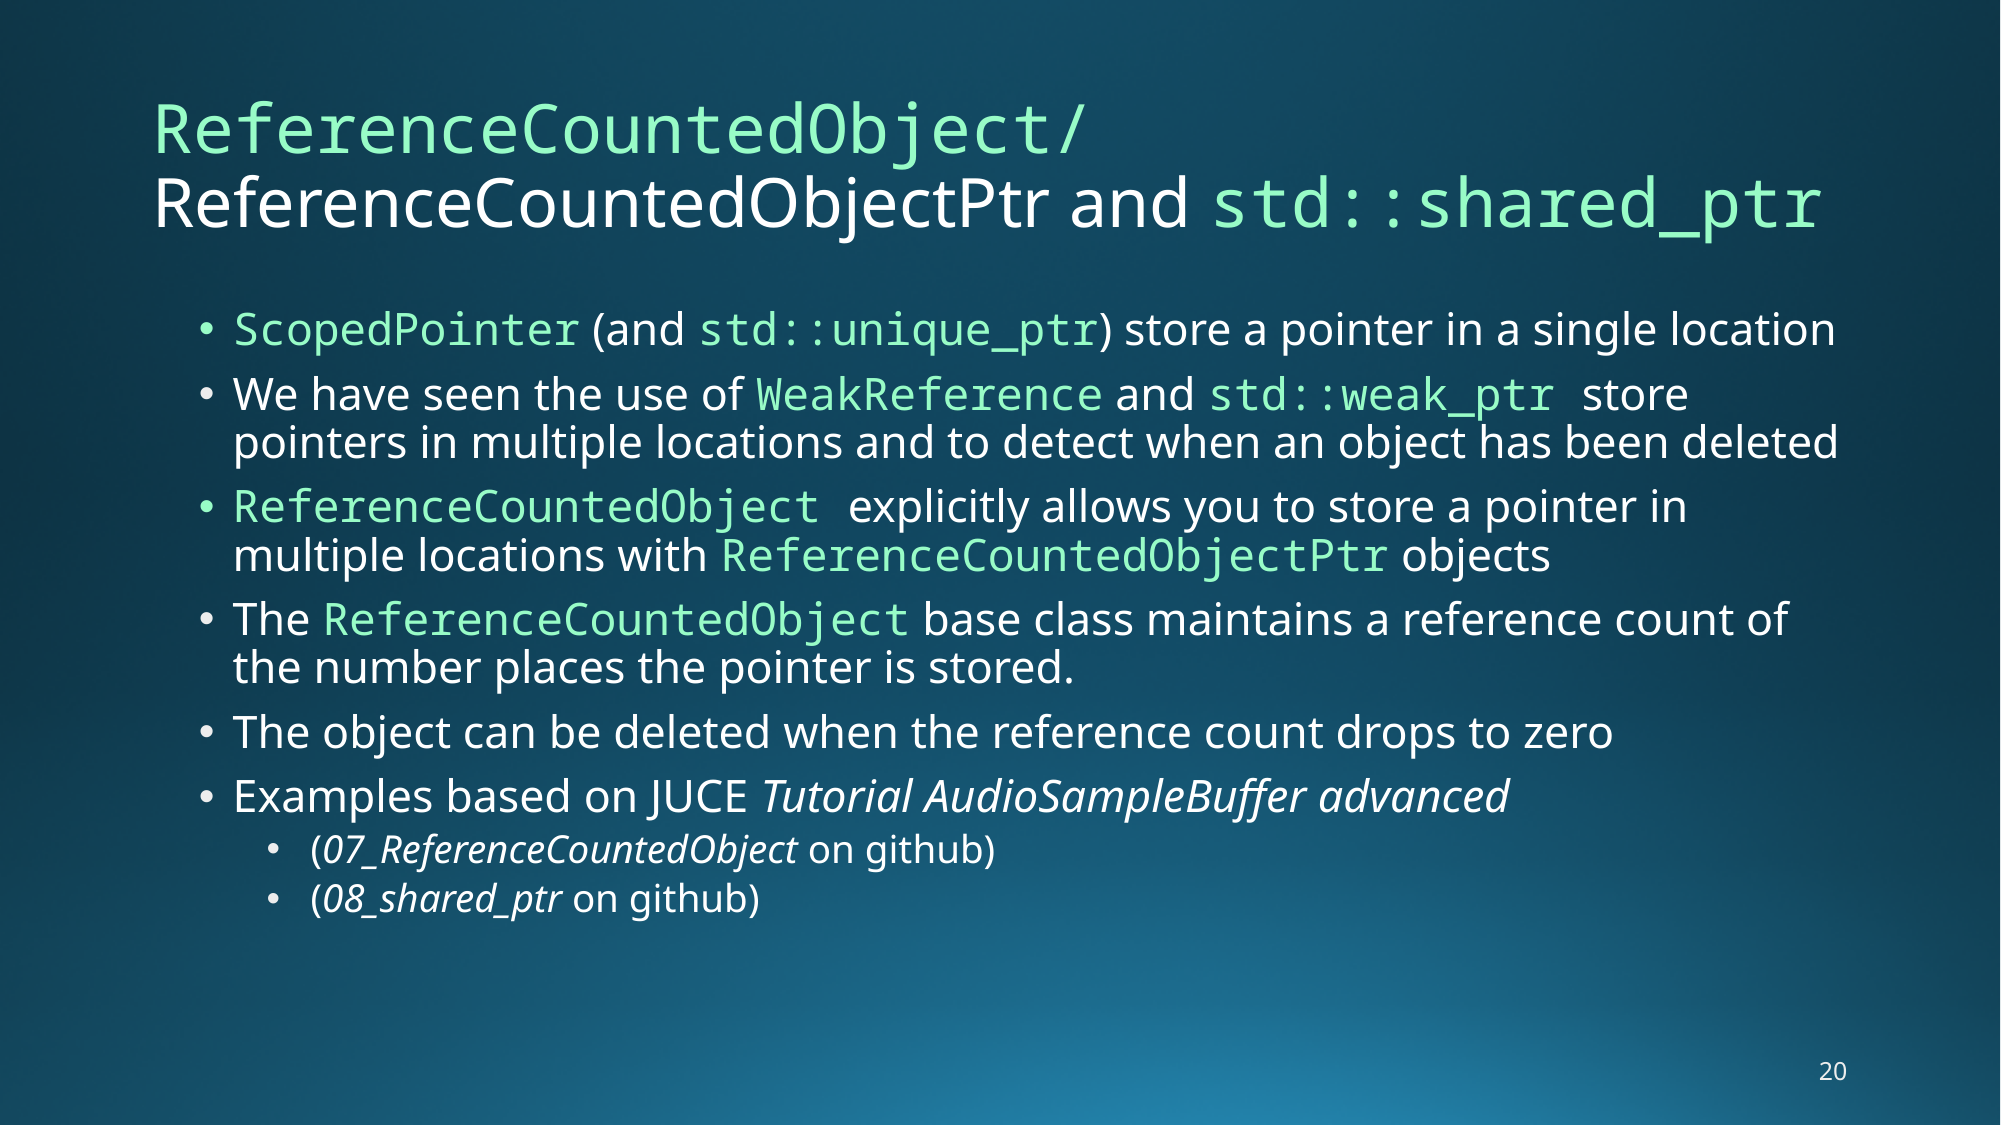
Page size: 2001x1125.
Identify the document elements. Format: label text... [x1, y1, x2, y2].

picture [0, 0, 2001, 1125]
list ScopedPointer (and std::unique_ptr) store a pointer in a single location We have seen the use of WeakReference and std::weak_ptr store pointers in multiple locations and to detect when an object has been deleted ReferenceCountedObject explicitly allows you to store a pointer in multiple locations with ReferenceCountedObjectPtr objects The ReferenceCountedObject base class maintains a reference count of the number places the pointer is stored. The object can be deleted when the reference count drops to zero Examples based on JUCE Tutorial AudioSampleBuffer advanced (07_ReferenceCountedObject on github) (08_shared_ptr on github) [183, 299, 1863, 1014]
slide_number 20 [1412, 1042, 1863, 1103]
title ReferenceCountedObject/ ReferenceCountedObjectPtr and std::shared_ptr [137, 59, 1863, 278]
